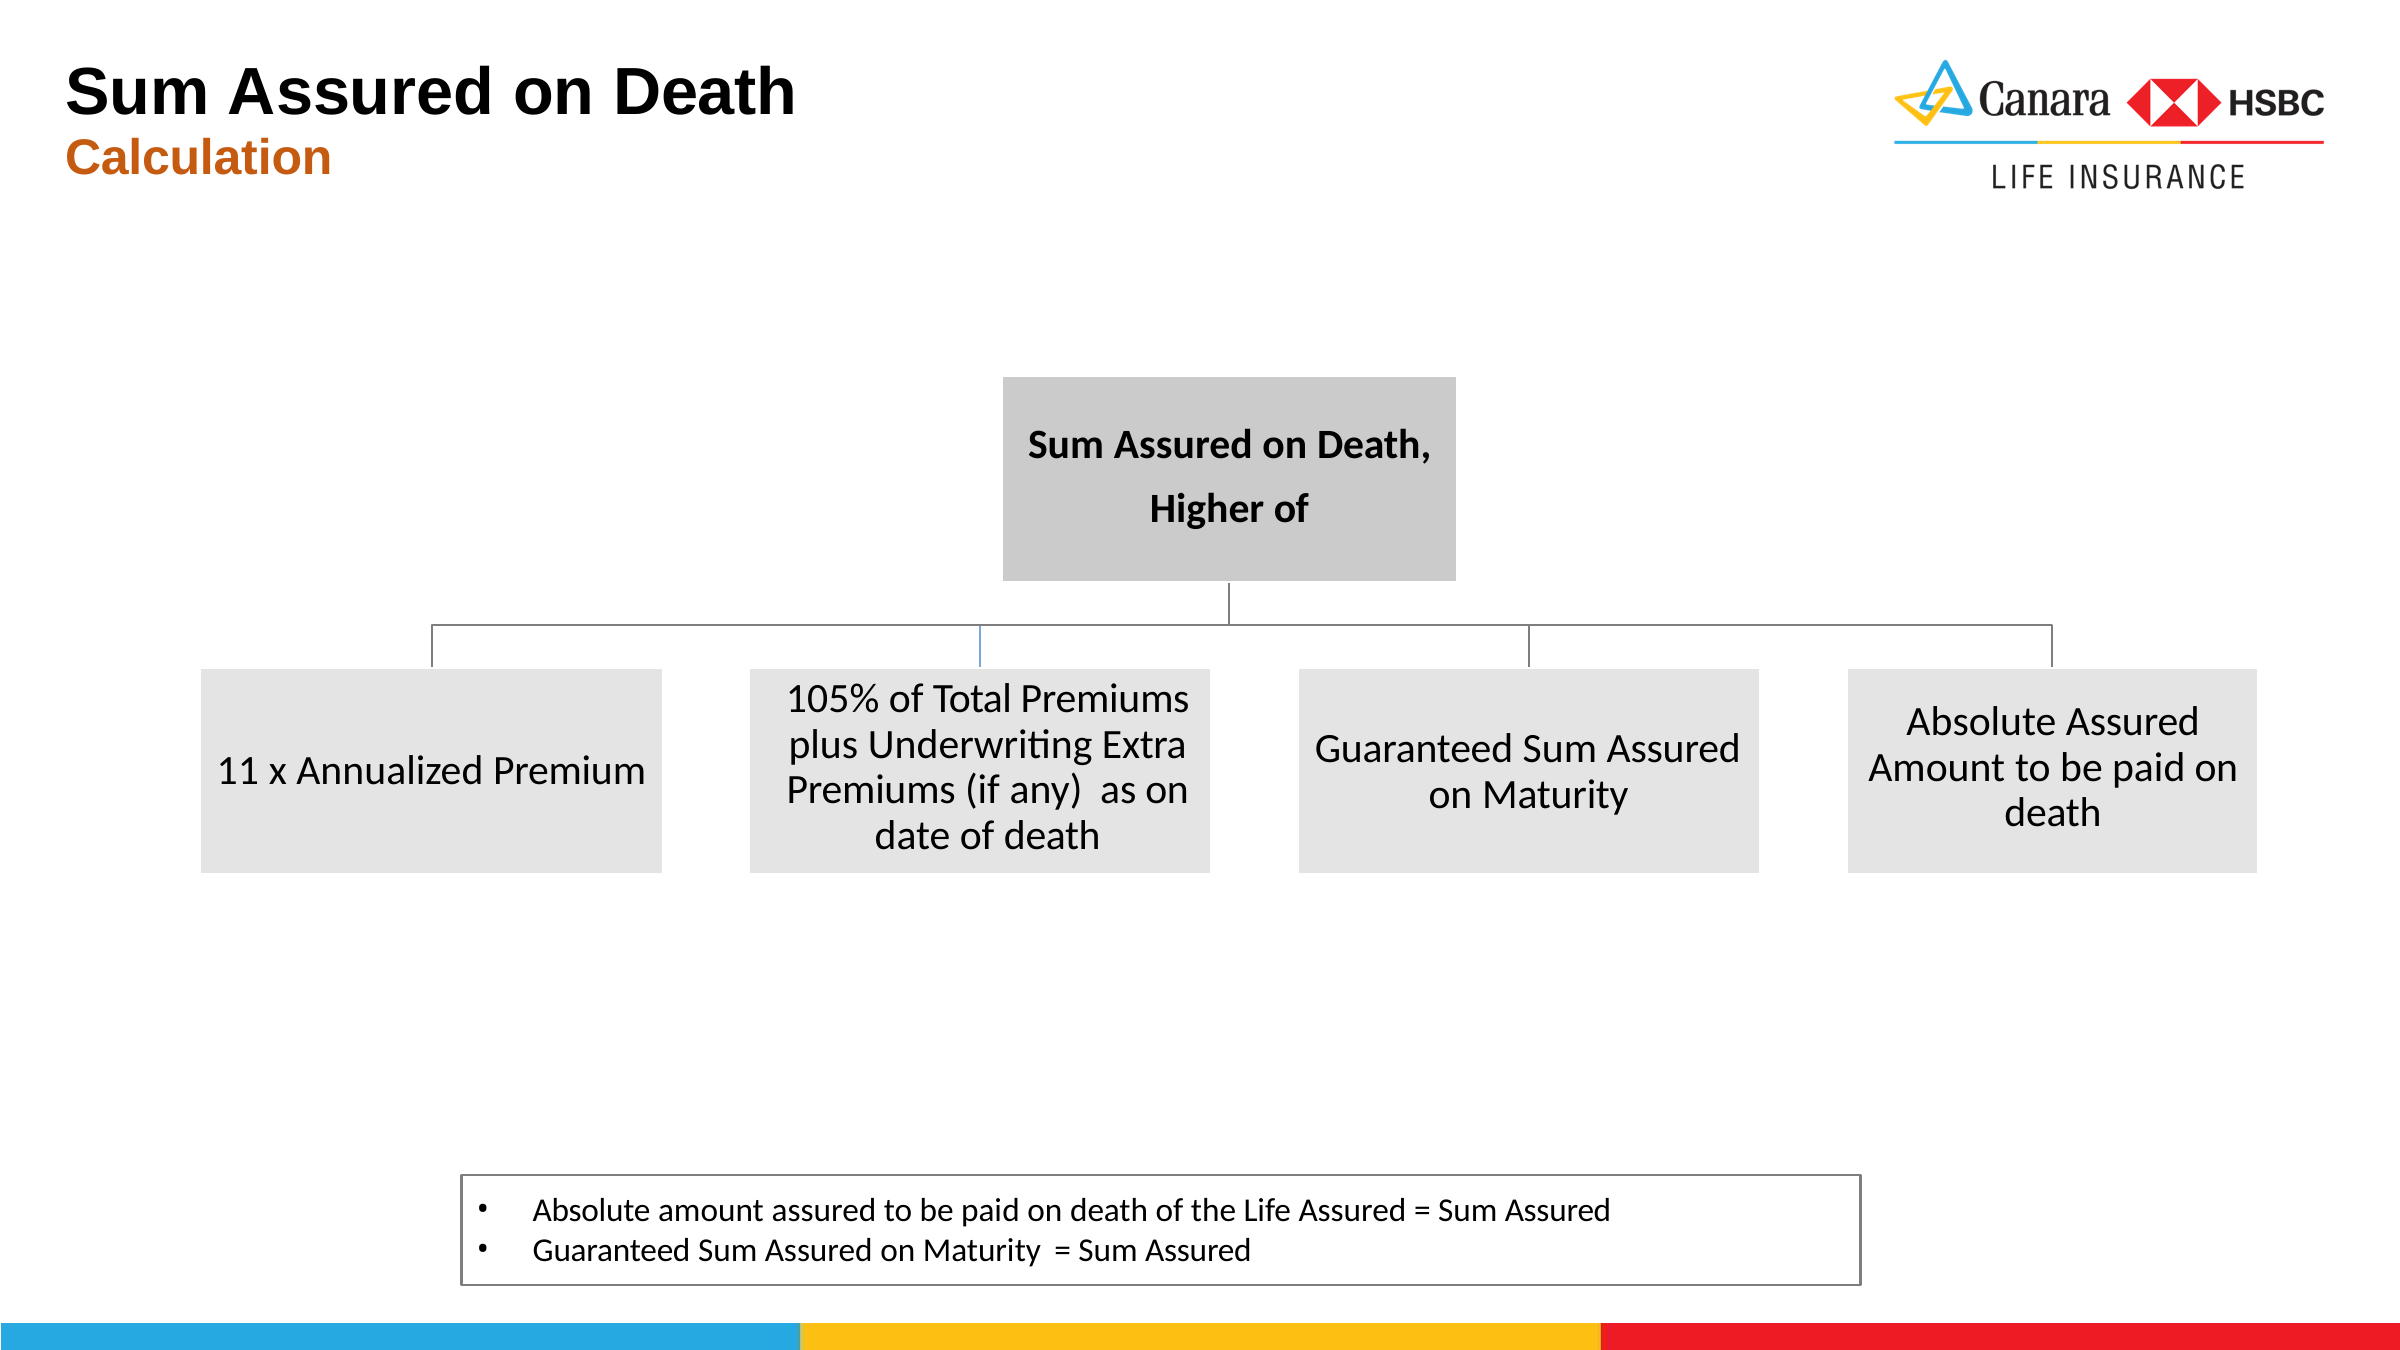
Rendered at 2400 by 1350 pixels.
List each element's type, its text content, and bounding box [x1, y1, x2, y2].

text_box [461, 1174, 1861, 1285]
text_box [747, 666, 1213, 875]
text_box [1845, 666, 2260, 875]
picture [1, 1323, 2400, 1350]
title Sum Assured on Death Calculation [12, 23, 1628, 276]
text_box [199, 666, 665, 875]
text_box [1296, 666, 1762, 875]
text_box Absolute amount assured to be paid on death of the Life Assured = Sum Assured Guaranteed Sum Assured on Maturity = Sum Assured [476, 1186, 1618, 1268]
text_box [430, 374, 2054, 670]
picture [1894, 58, 2325, 191]
